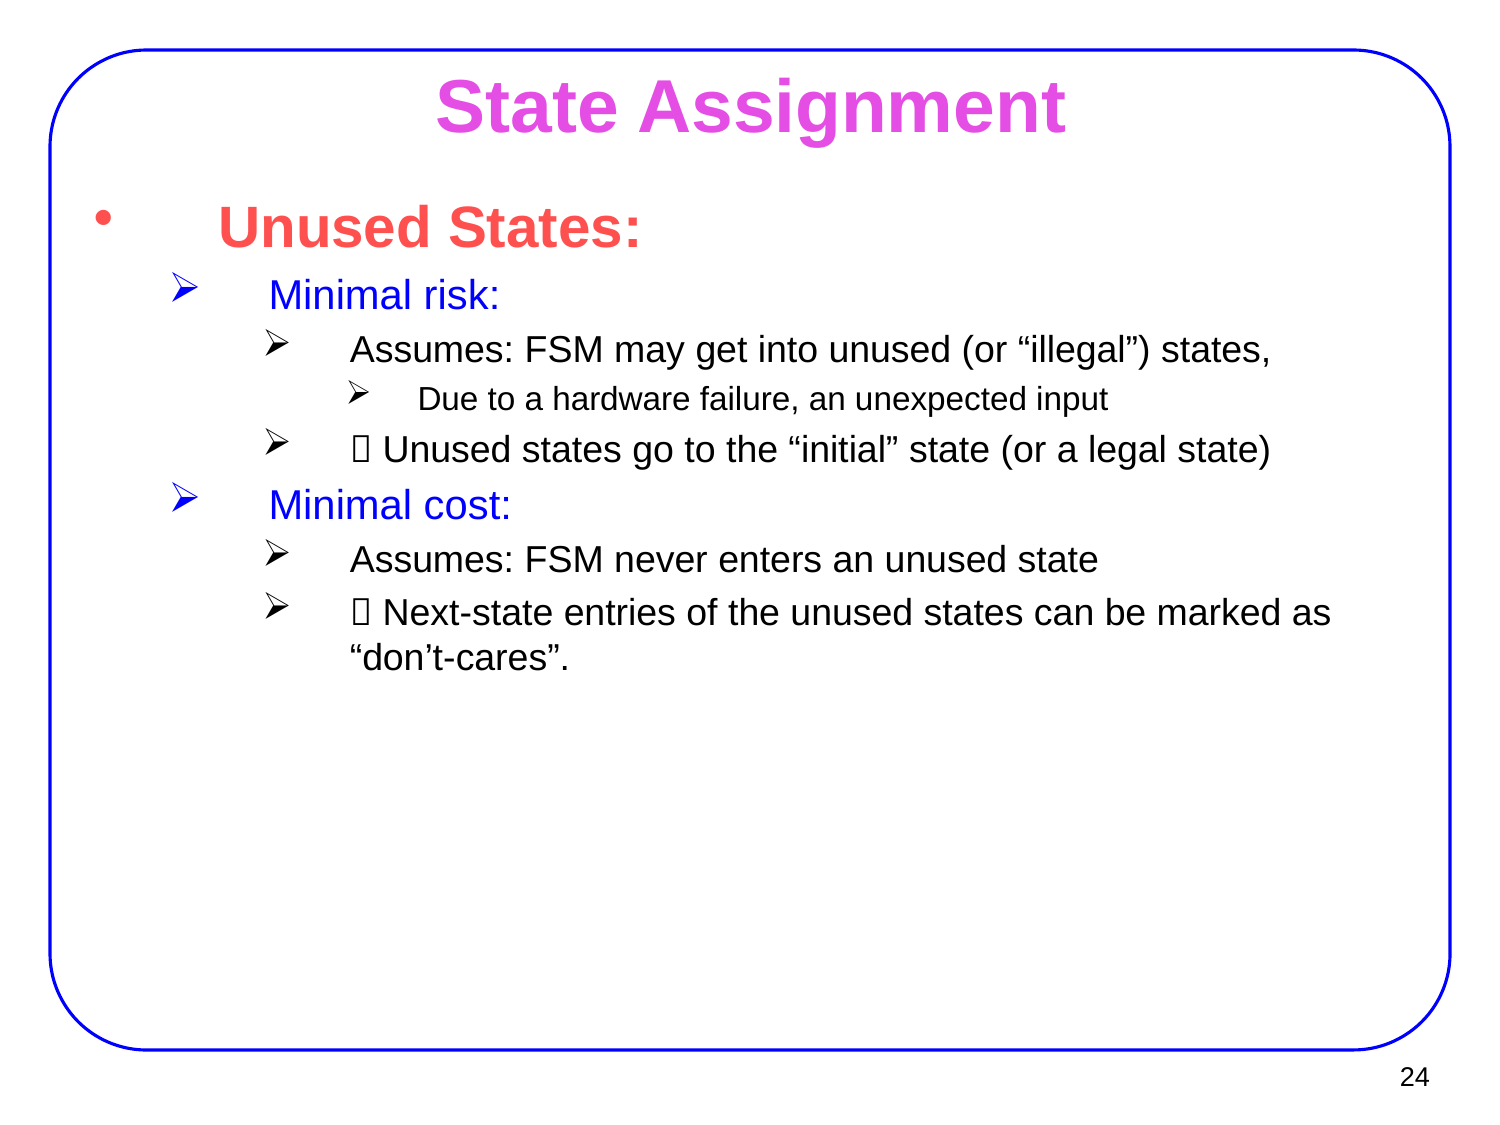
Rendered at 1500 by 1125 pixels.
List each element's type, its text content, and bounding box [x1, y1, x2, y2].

slide_number 24 [1351, 1047, 1444, 1104]
title State Assignment [113, 66, 1389, 140]
list Unused States: Minimal risk: Assumes: FSM may get into unused (or “illegal”) states, Due to a hardware failure, an unexpected input  Unused states go to the “initial” state (or a legal state) Minimal cost: Assumes: FSM never enters an unused state  Next-state entries of the unused states can be marked as “don’t-cares”. [76, 181, 1436, 1024]
